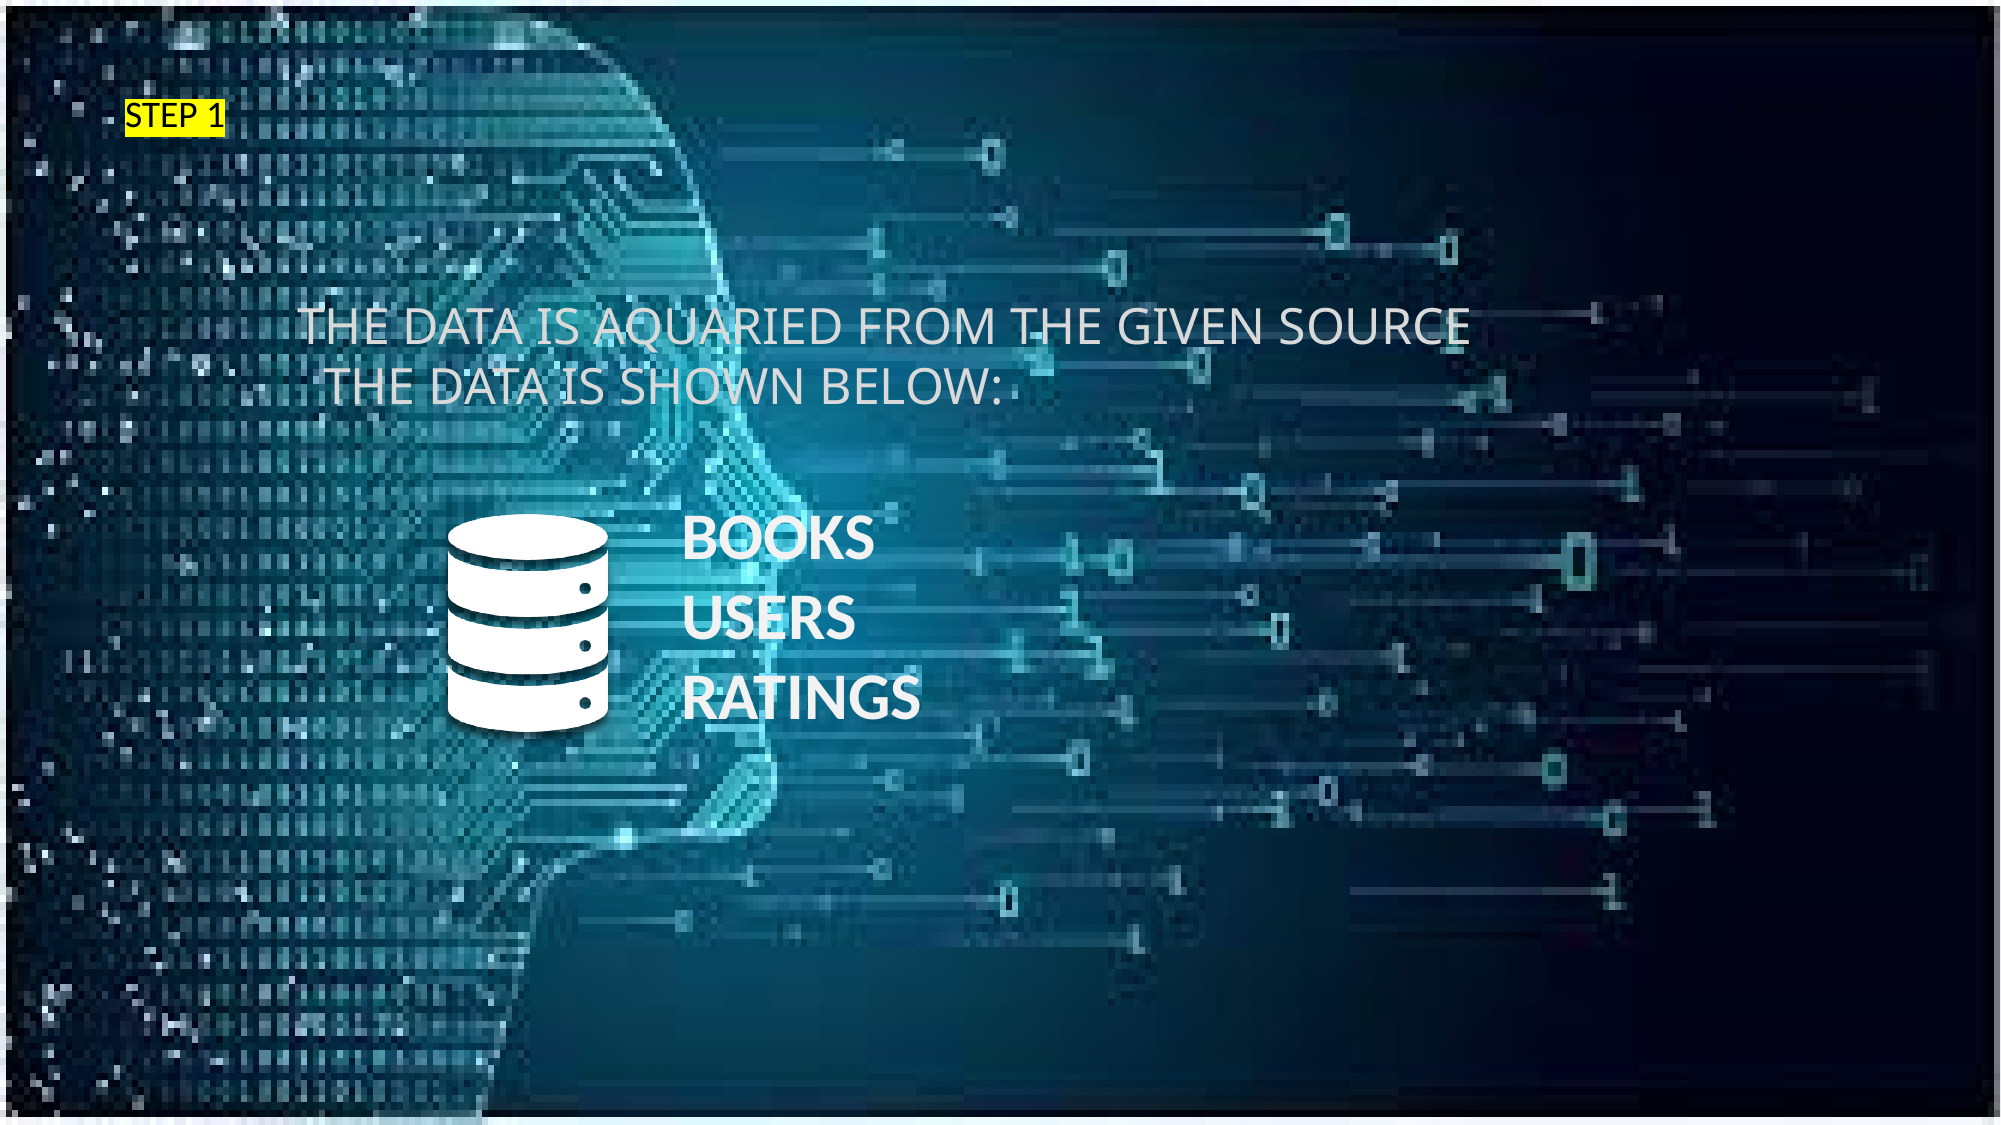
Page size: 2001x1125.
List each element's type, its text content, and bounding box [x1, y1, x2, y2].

text_box THE DATA IS AQUARIED FROM THE GIVEN SOURCE THE DATA IS SHOWN BELOW: [282, 287, 1487, 542]
text_box STEP 1 [110, 82, 241, 142]
picture [0, 0, 2001, 1125]
text_box BOOKS USERS RATINGS [666, 485, 938, 741]
